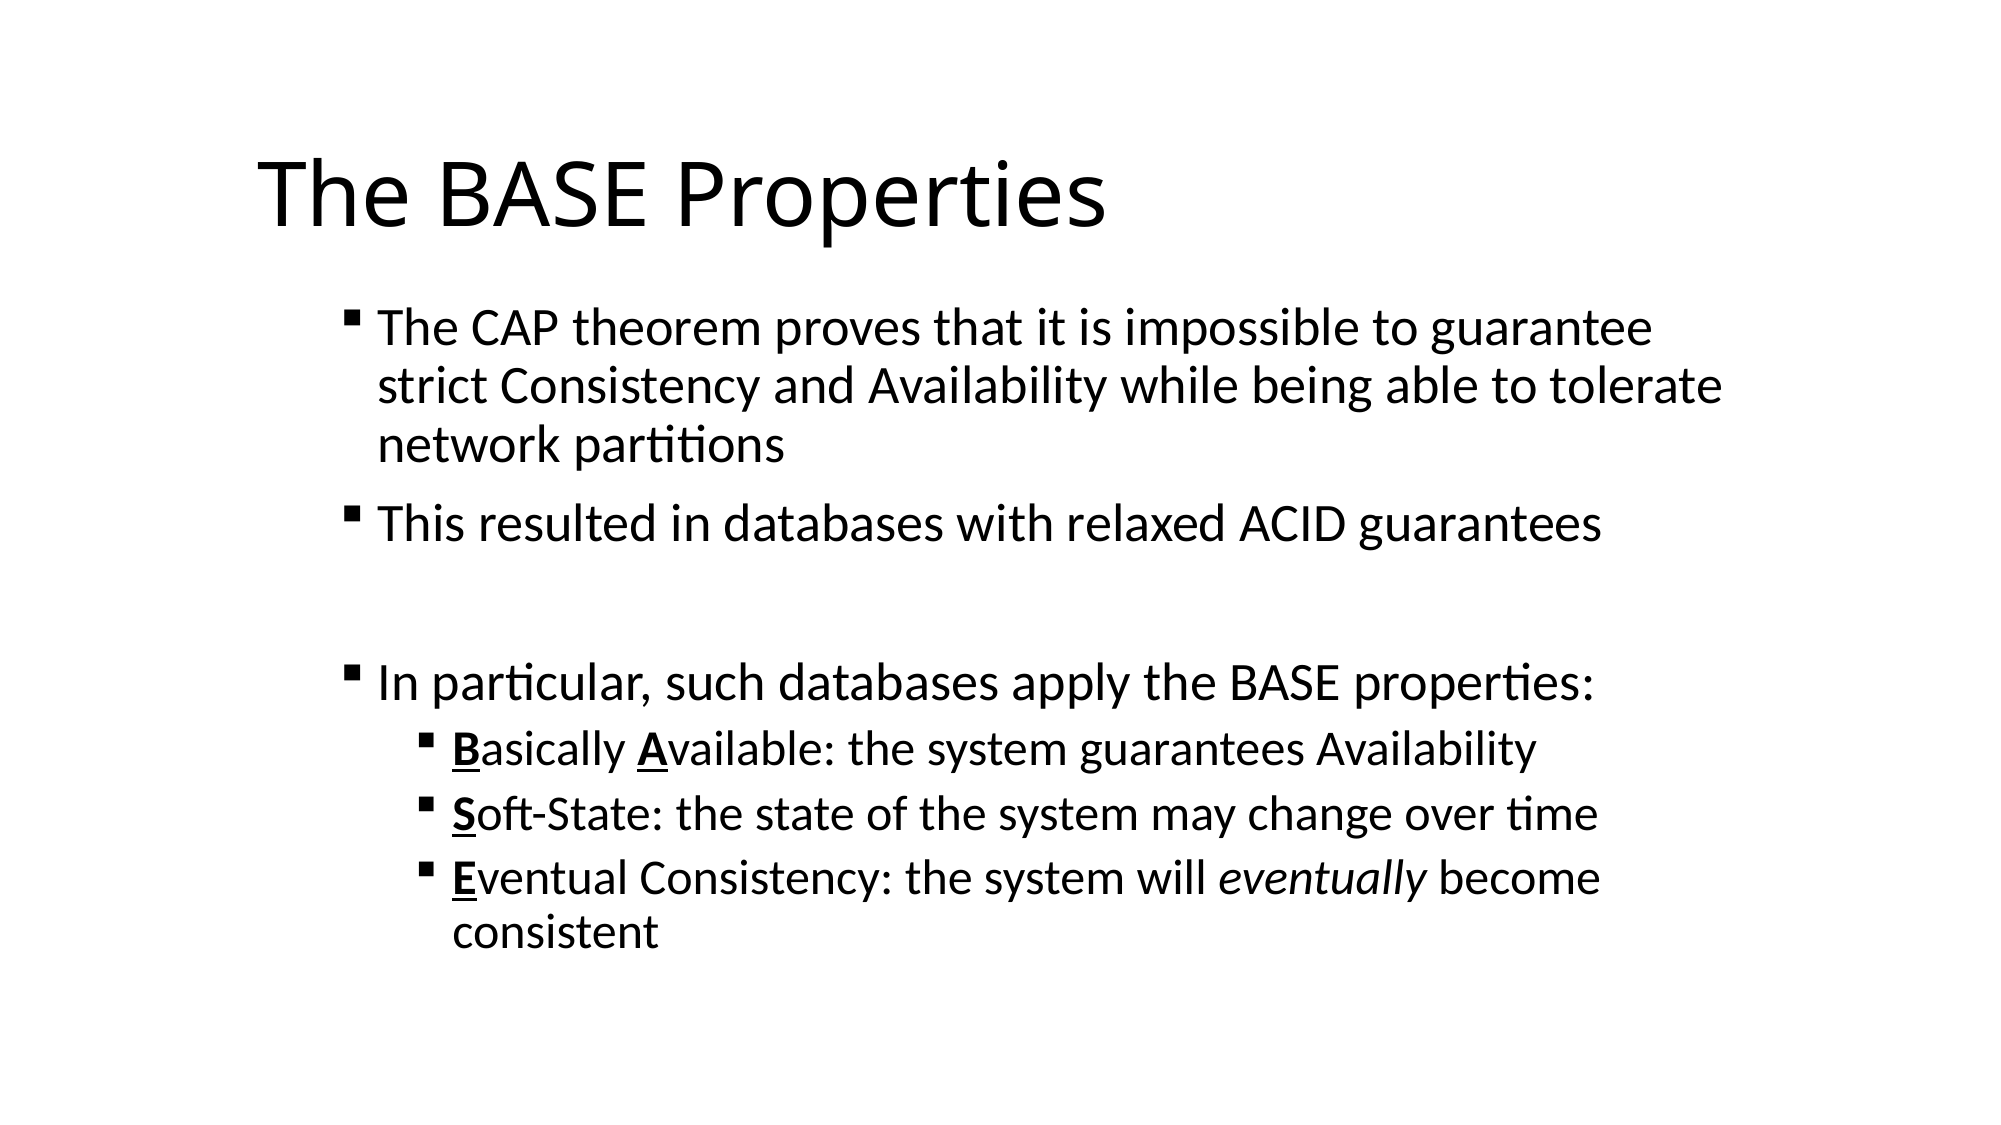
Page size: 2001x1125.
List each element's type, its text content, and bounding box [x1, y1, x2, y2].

list The CAP theorem proves that it is impossible to guarantee strict Consistency and Availability while being able to tolerate network partitions This resulted in databases with relaxed ACID guarantees In particular, such databases apply the BASE properties: Basically Available: the system guarantees Availability Soft-State: the state of the system may change over time Eventual Consistency: the system will eventually become consistent [324, 291, 1762, 1026]
title The BASE Properties [242, 103, 1593, 291]
